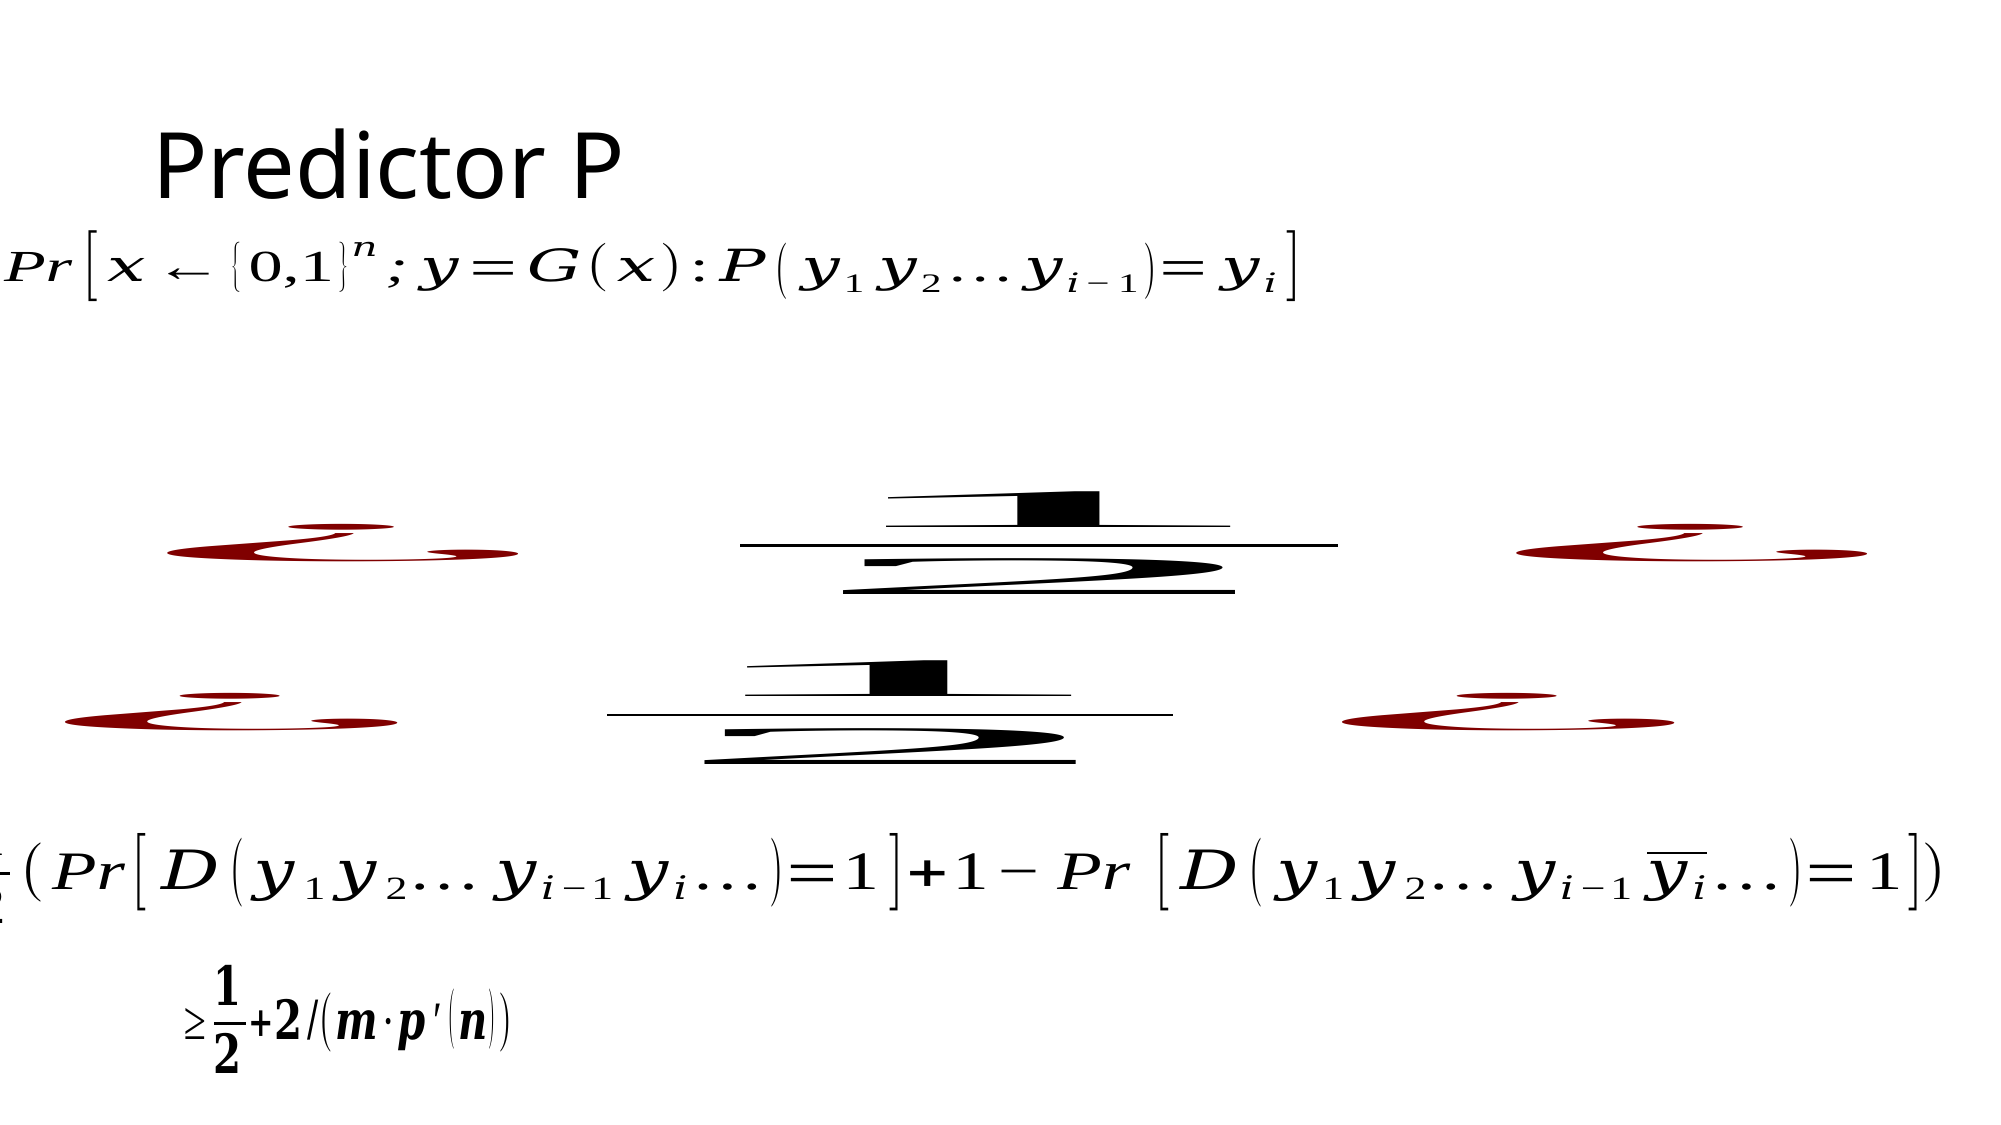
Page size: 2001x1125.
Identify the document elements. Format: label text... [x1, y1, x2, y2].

title Predictor P [137, 59, 1863, 278]
